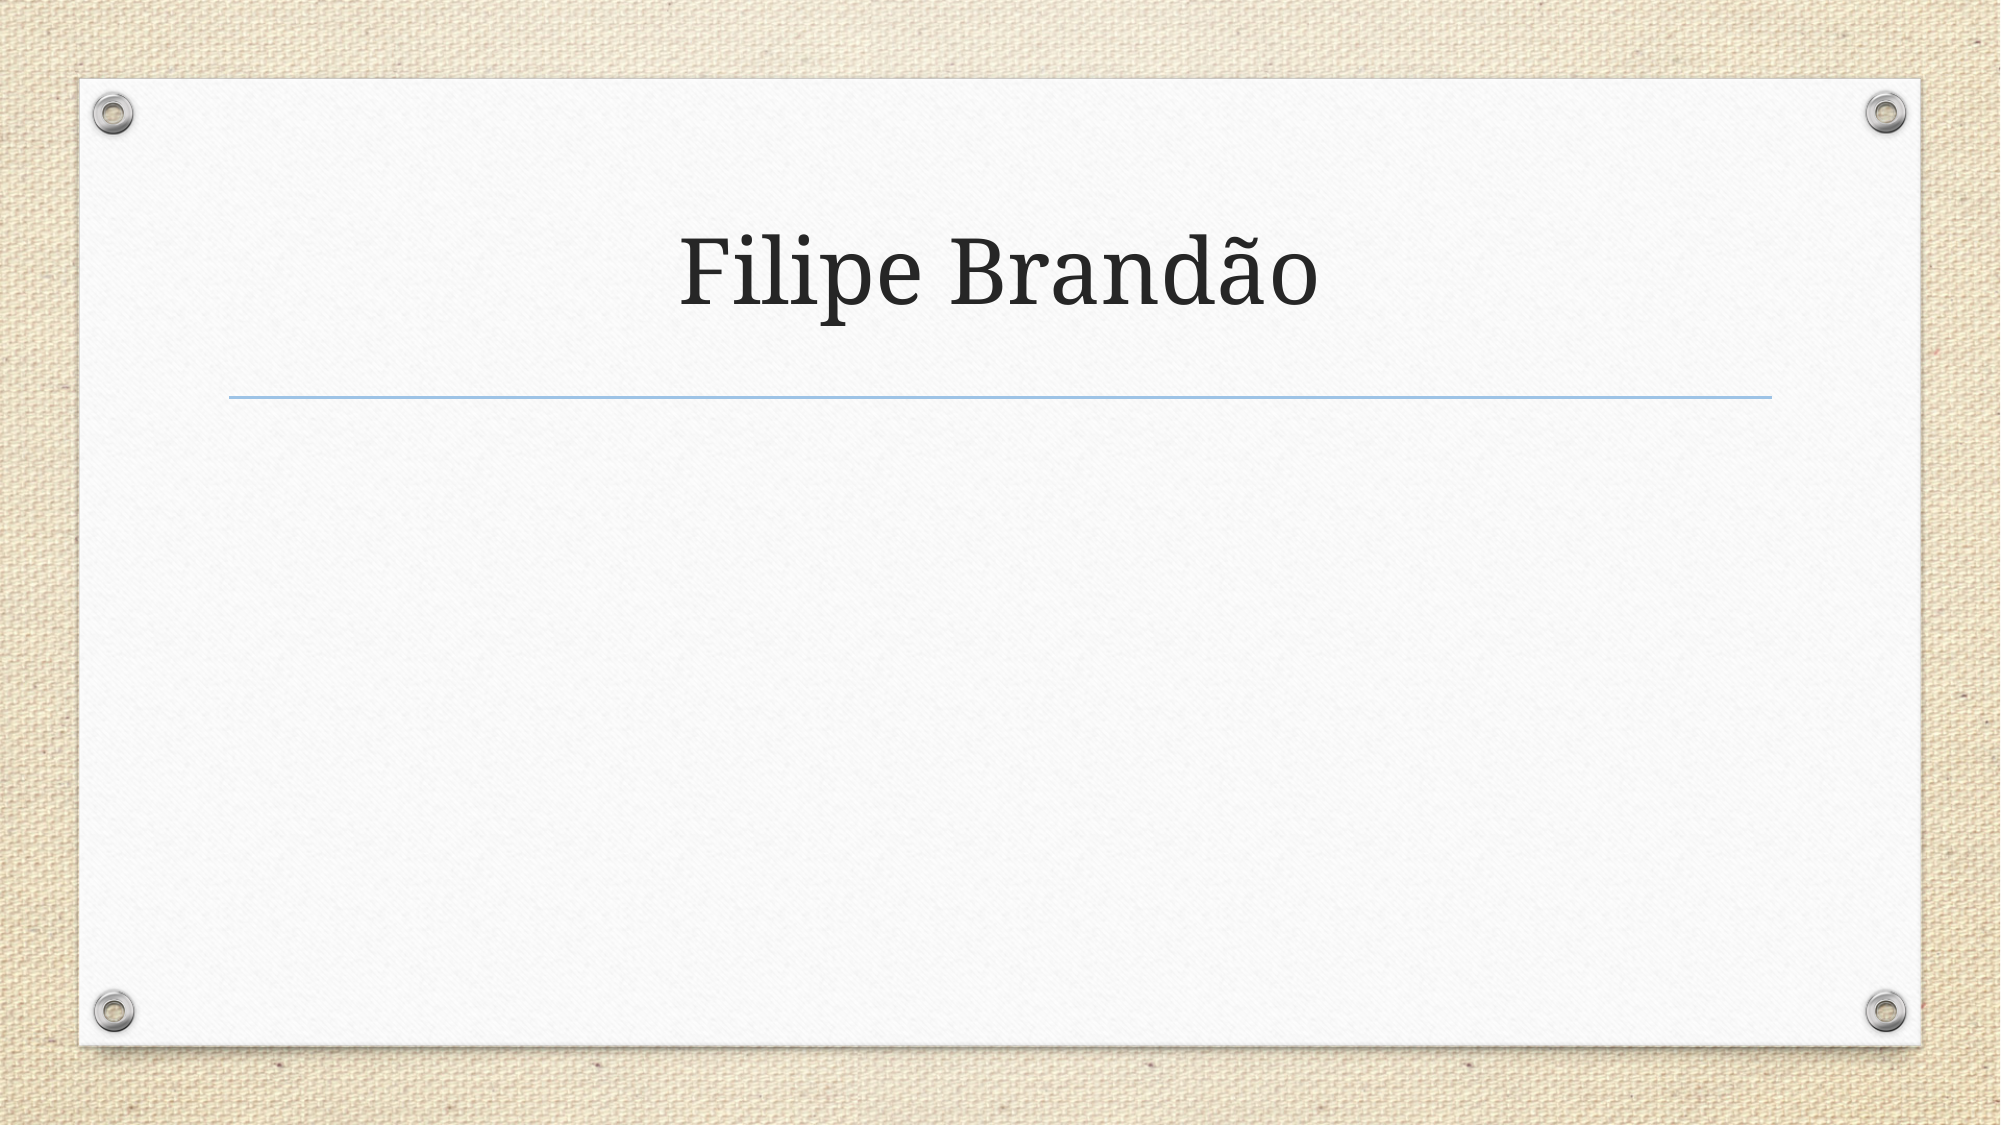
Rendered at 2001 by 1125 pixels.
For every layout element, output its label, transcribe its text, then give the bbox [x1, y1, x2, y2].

picture [0, 0, 2001, 1125]
title Filipe Brandão [212, 161, 1788, 375]
